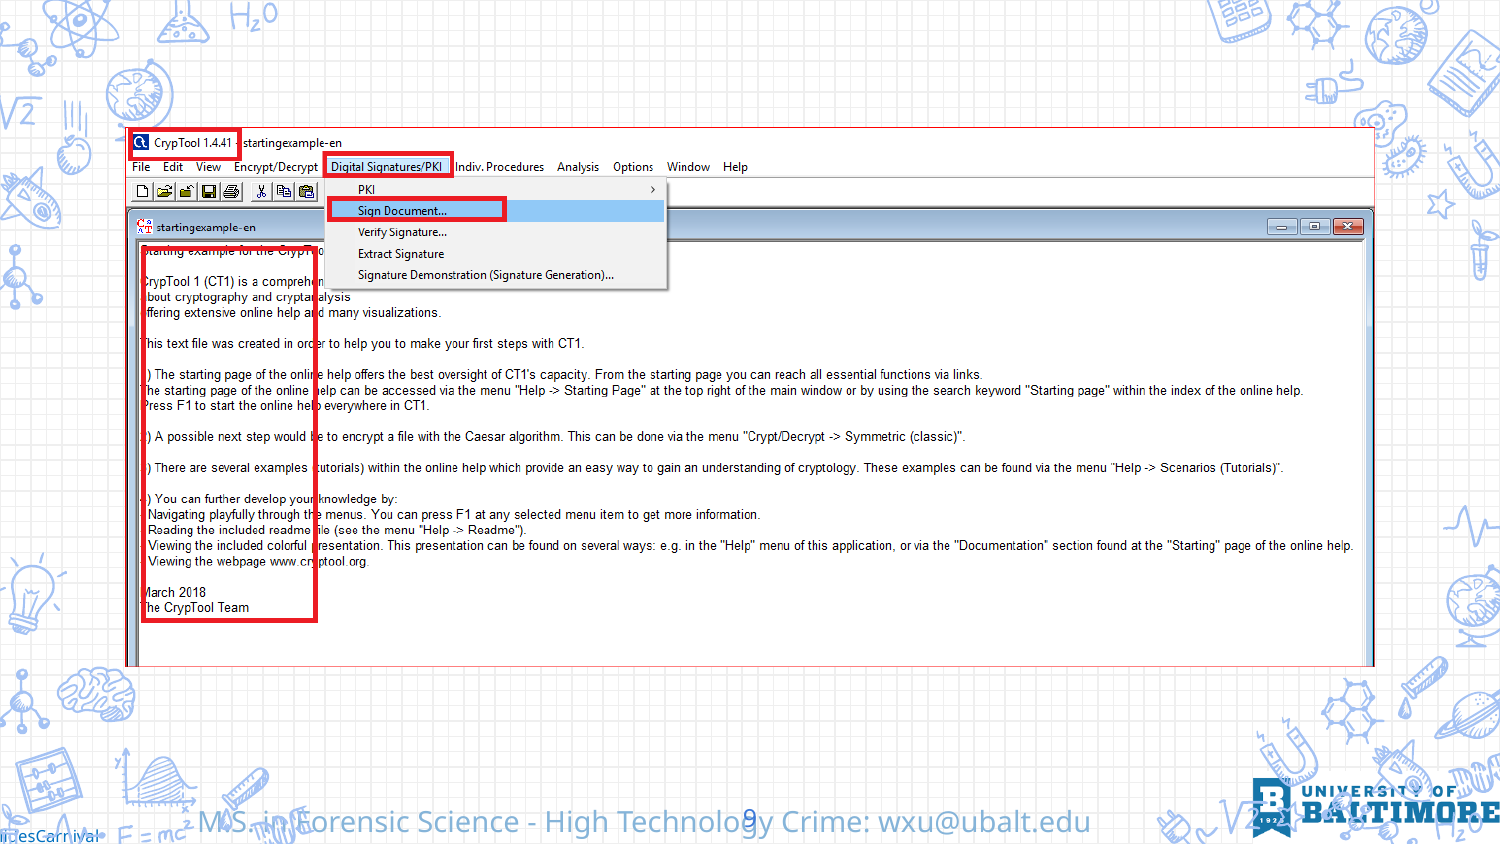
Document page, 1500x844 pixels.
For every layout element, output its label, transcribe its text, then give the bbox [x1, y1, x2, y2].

picture [1253, 771, 1500, 844]
picture [125, 127, 1375, 668]
slide_number 9 [705, 796, 795, 844]
picture [1408, 786, 1417, 792]
picture [1388, 823, 1396, 835]
picture [1342, 796, 1349, 806]
picture [1283, 771, 1308, 783]
picture [1405, 773, 1430, 800]
picture [1381, 771, 1421, 792]
picture [1481, 771, 1489, 788]
picture [1479, 779, 1483, 790]
picture [1354, 819, 1361, 827]
picture [1375, 780, 1390, 791]
picture [1471, 771, 1479, 786]
